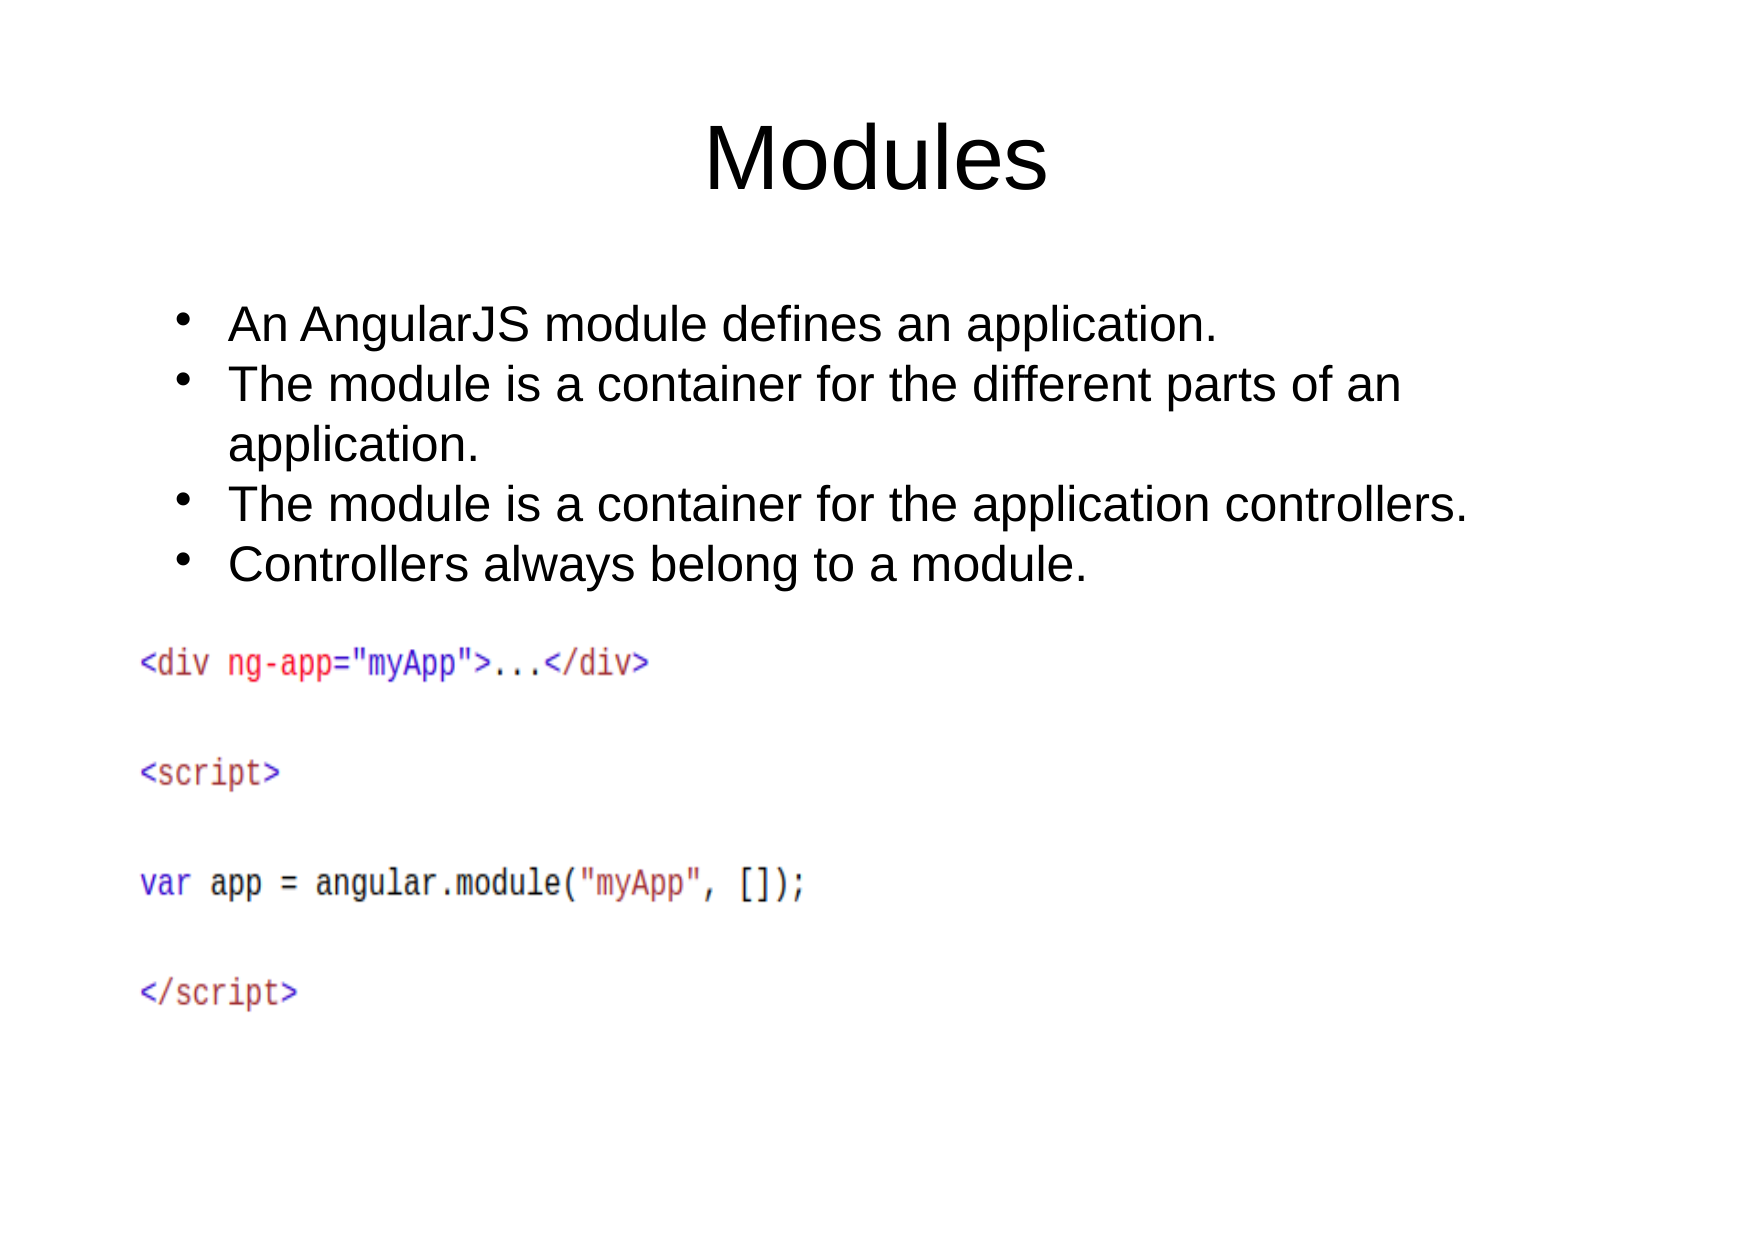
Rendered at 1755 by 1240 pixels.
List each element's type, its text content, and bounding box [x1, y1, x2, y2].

text_box An AngularJS module defines an application. The module is a container for the different parts of an application. The module is a container for the application controllers. Controllers always belong to a module. [157, 291, 1645, 569]
picture [120, 631, 1672, 1019]
text_box Modules [133, 49, 1621, 257]
